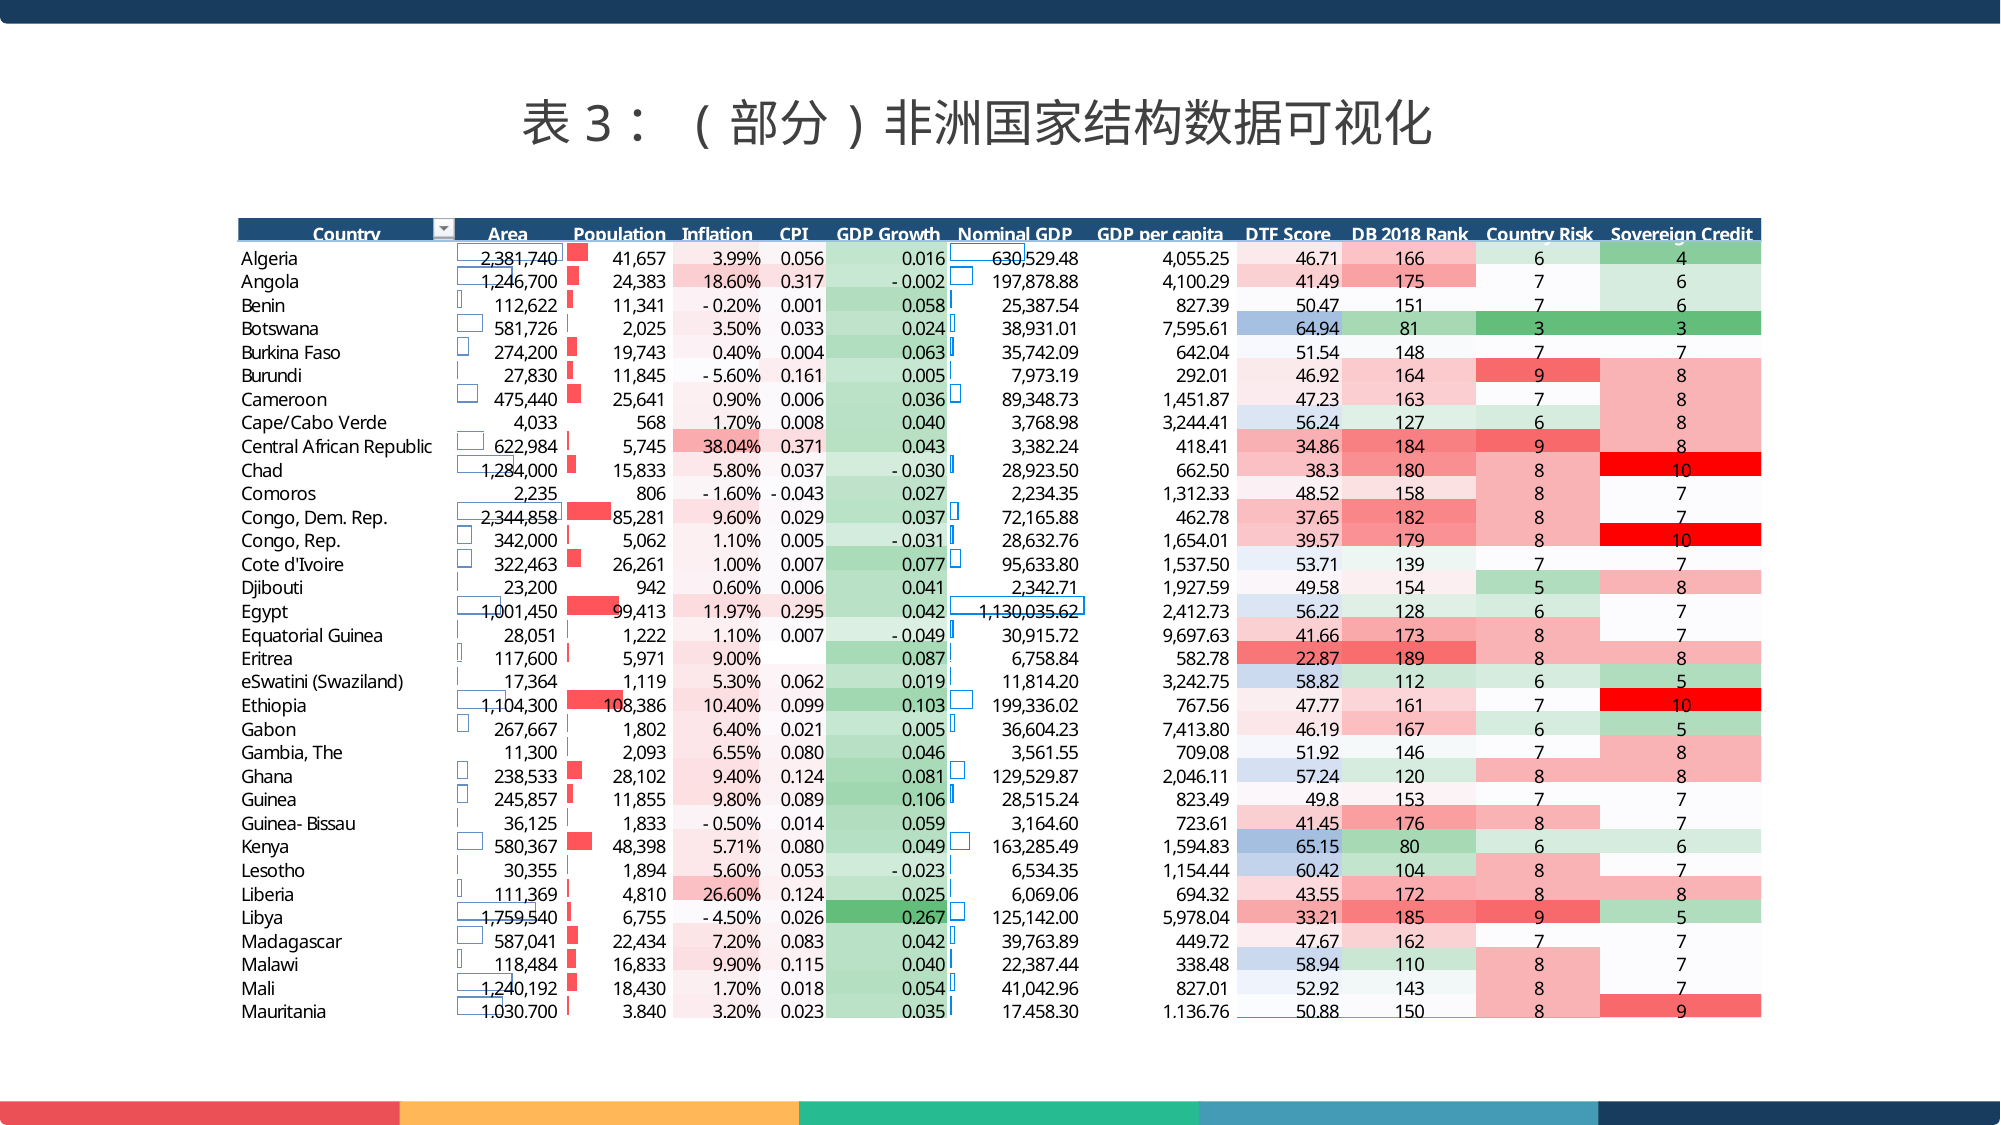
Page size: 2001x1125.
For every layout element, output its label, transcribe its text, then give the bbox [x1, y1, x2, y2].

text_box 表3：(部分)非洲国家结构数据可视化 [369, 46, 1585, 160]
picture [237, 216, 1763, 1019]
